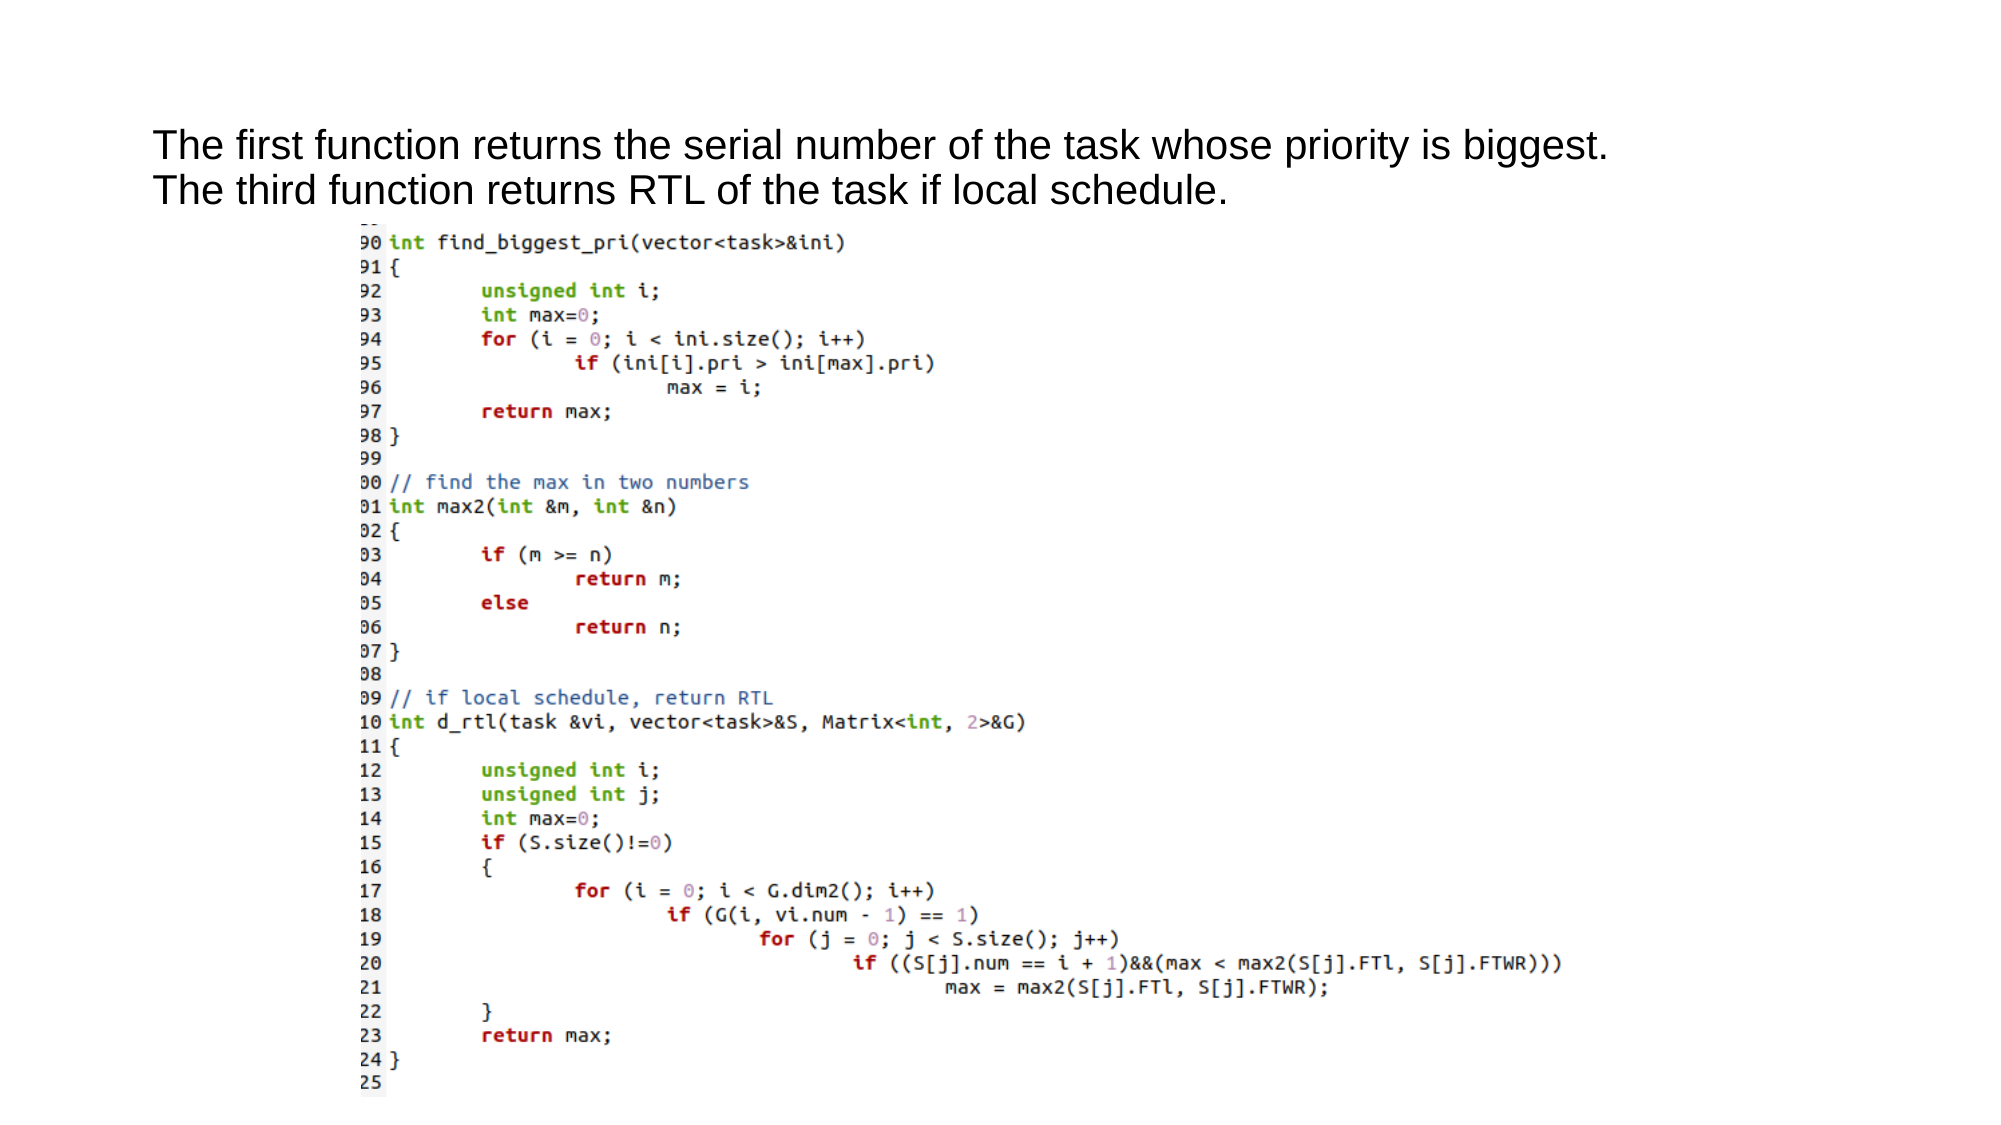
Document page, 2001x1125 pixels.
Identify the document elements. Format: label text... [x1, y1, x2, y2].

title The first function returns the serial number of the task whose priority is biggest. The third function returns RTL of the task if local schedule. [137, 59, 1863, 278]
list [361, 224, 1598, 1097]
